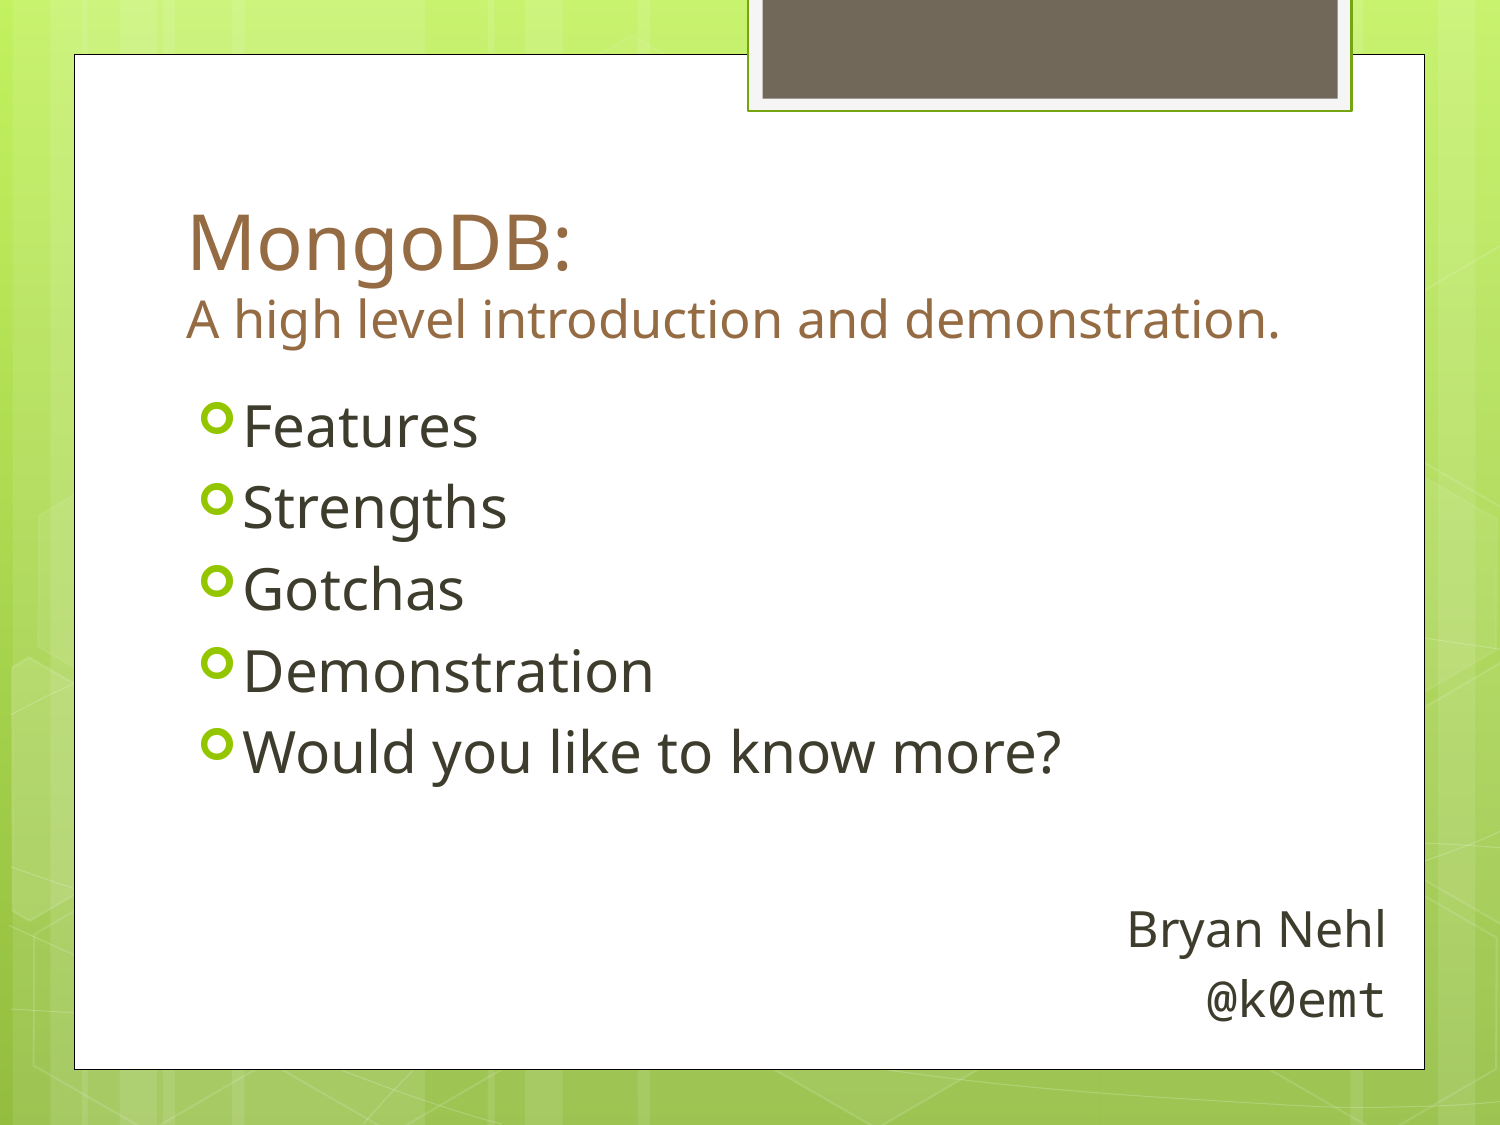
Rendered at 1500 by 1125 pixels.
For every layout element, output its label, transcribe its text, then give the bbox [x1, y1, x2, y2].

title MongoDB: A high level introduction and demonstration. [171, 168, 1324, 357]
text_box Bryan Nehl @k0emt [841, 890, 1403, 1051]
list Features Strengths Gotchas Demonstration Would you like to know more? [171, 381, 1296, 825]
